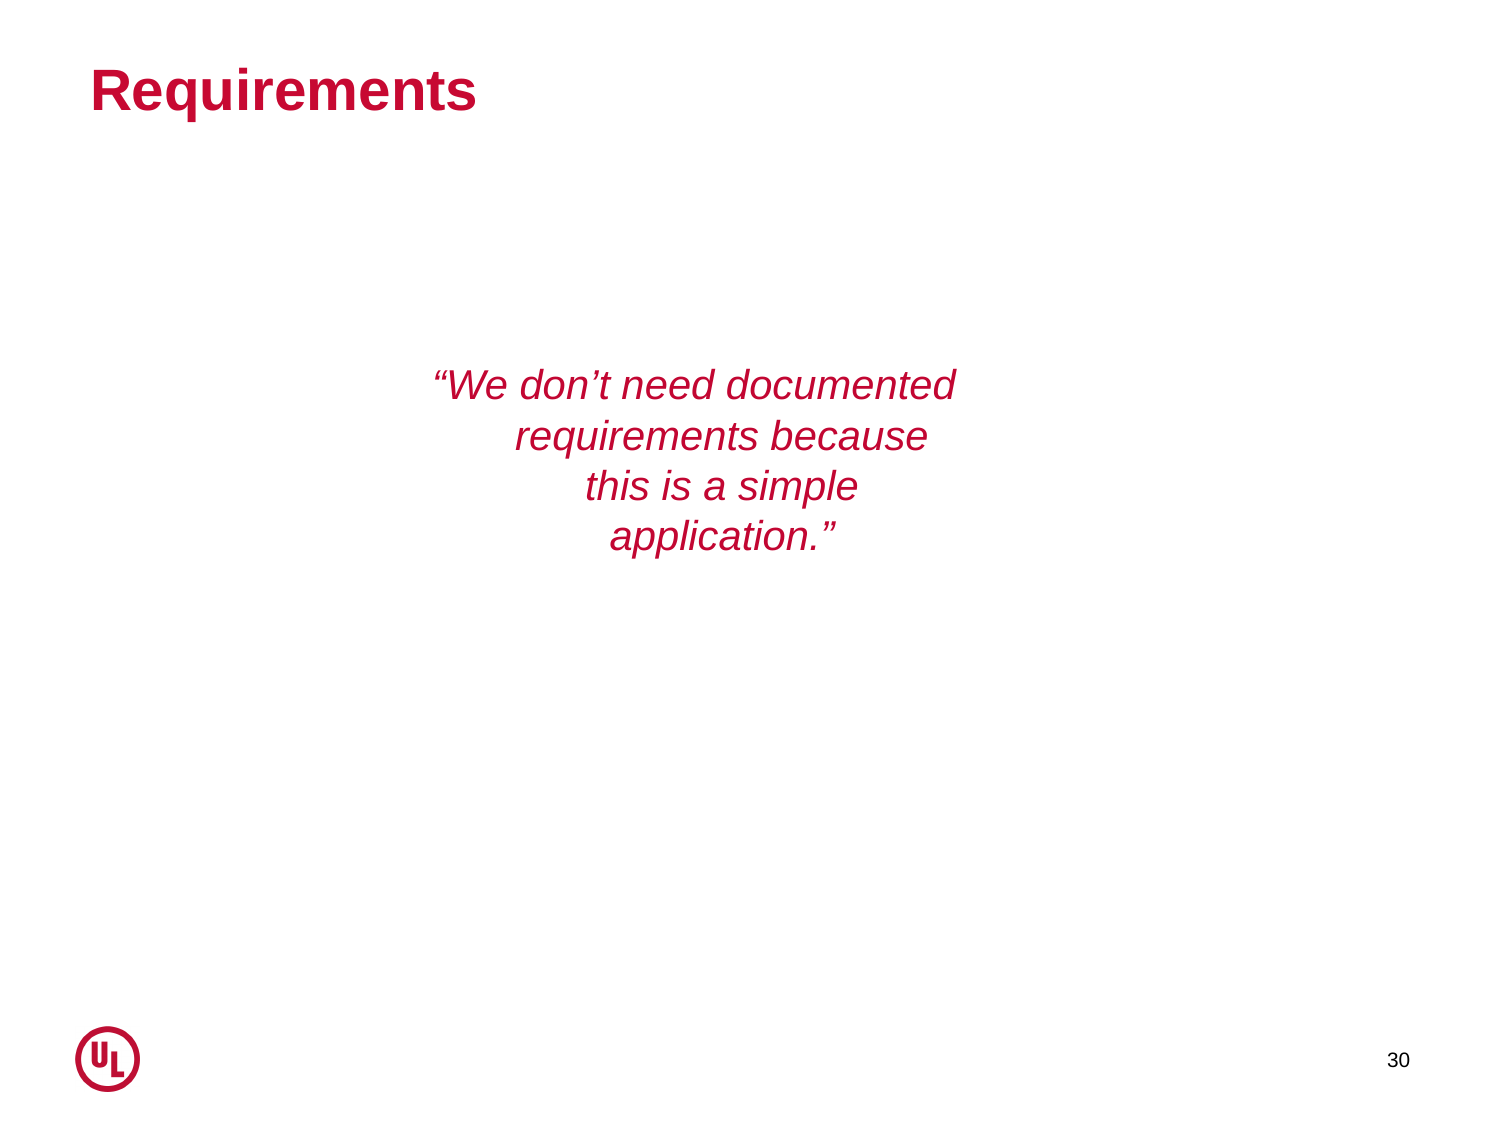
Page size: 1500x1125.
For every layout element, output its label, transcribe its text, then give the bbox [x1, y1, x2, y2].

slide_number 30 [1319, 1029, 1425, 1090]
picture [75, 1026, 140, 1092]
title Requirements [74, 44, 1426, 233]
list “We don’t need documented requirements because this is a simple application.” [413, 350, 975, 981]
